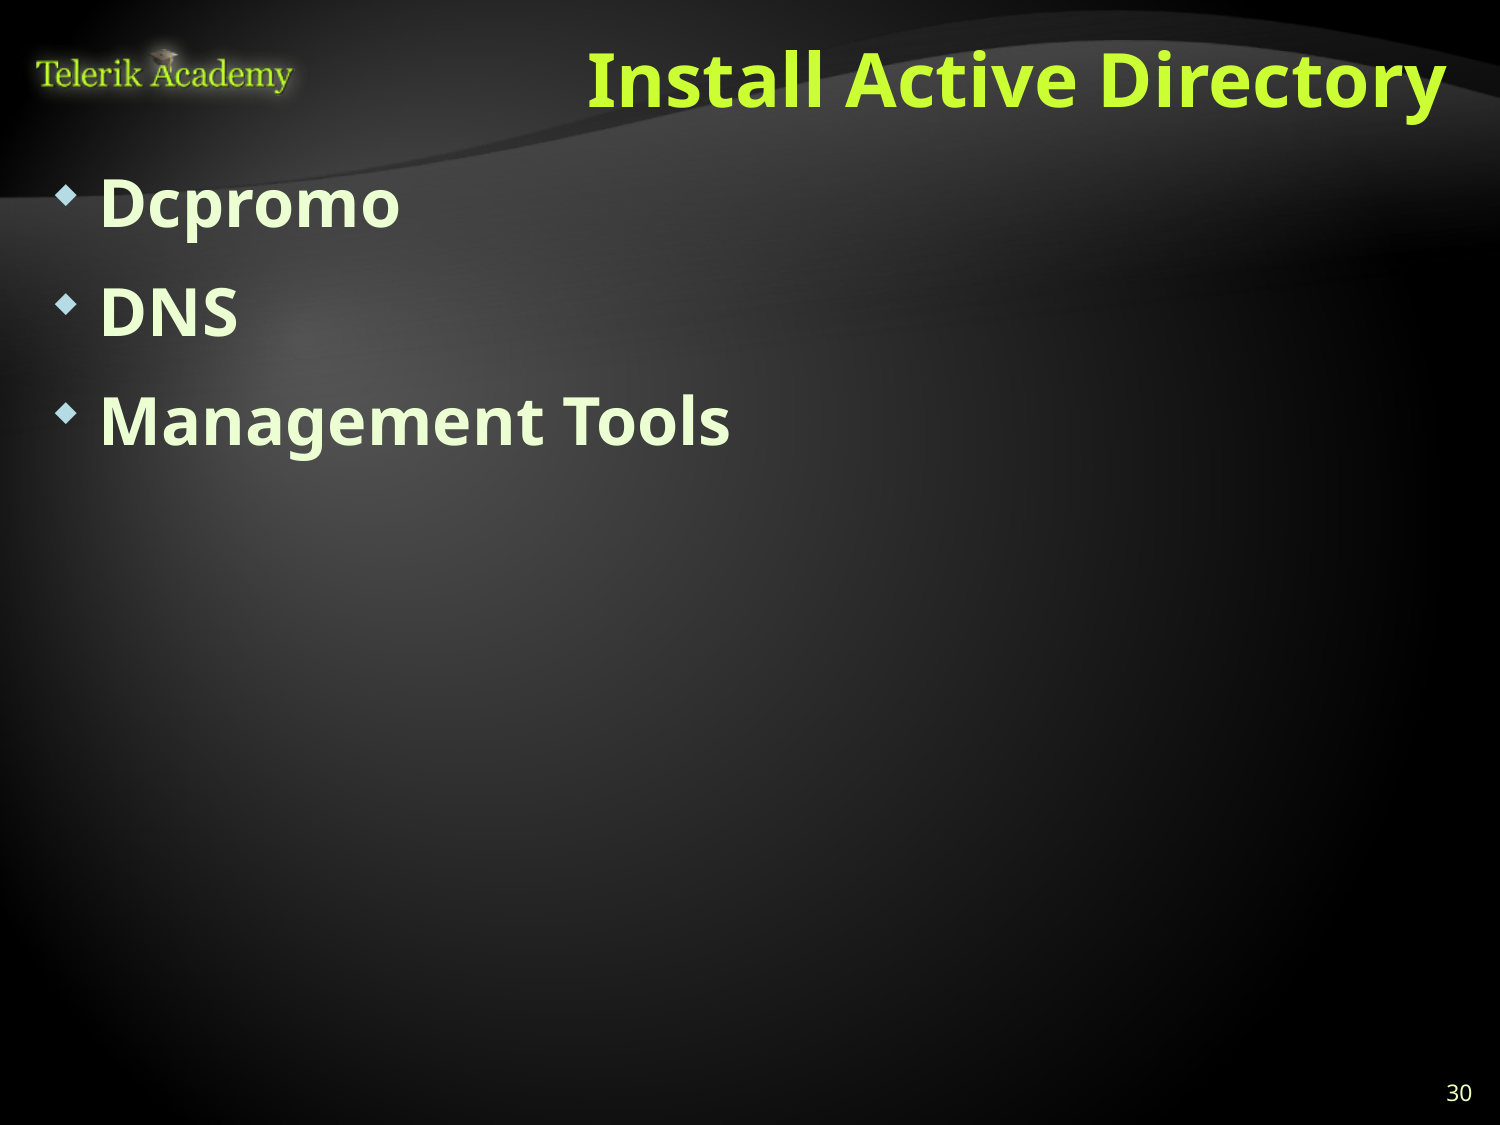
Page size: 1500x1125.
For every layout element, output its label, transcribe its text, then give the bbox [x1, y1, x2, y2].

title Install Active Directory [300, 12, 1463, 149]
slide_number 30 [1412, 1074, 1488, 1113]
picture [0, 0, 1500, 1125]
list Dcpromo DNS Management Tools [37, 149, 1463, 1100]
